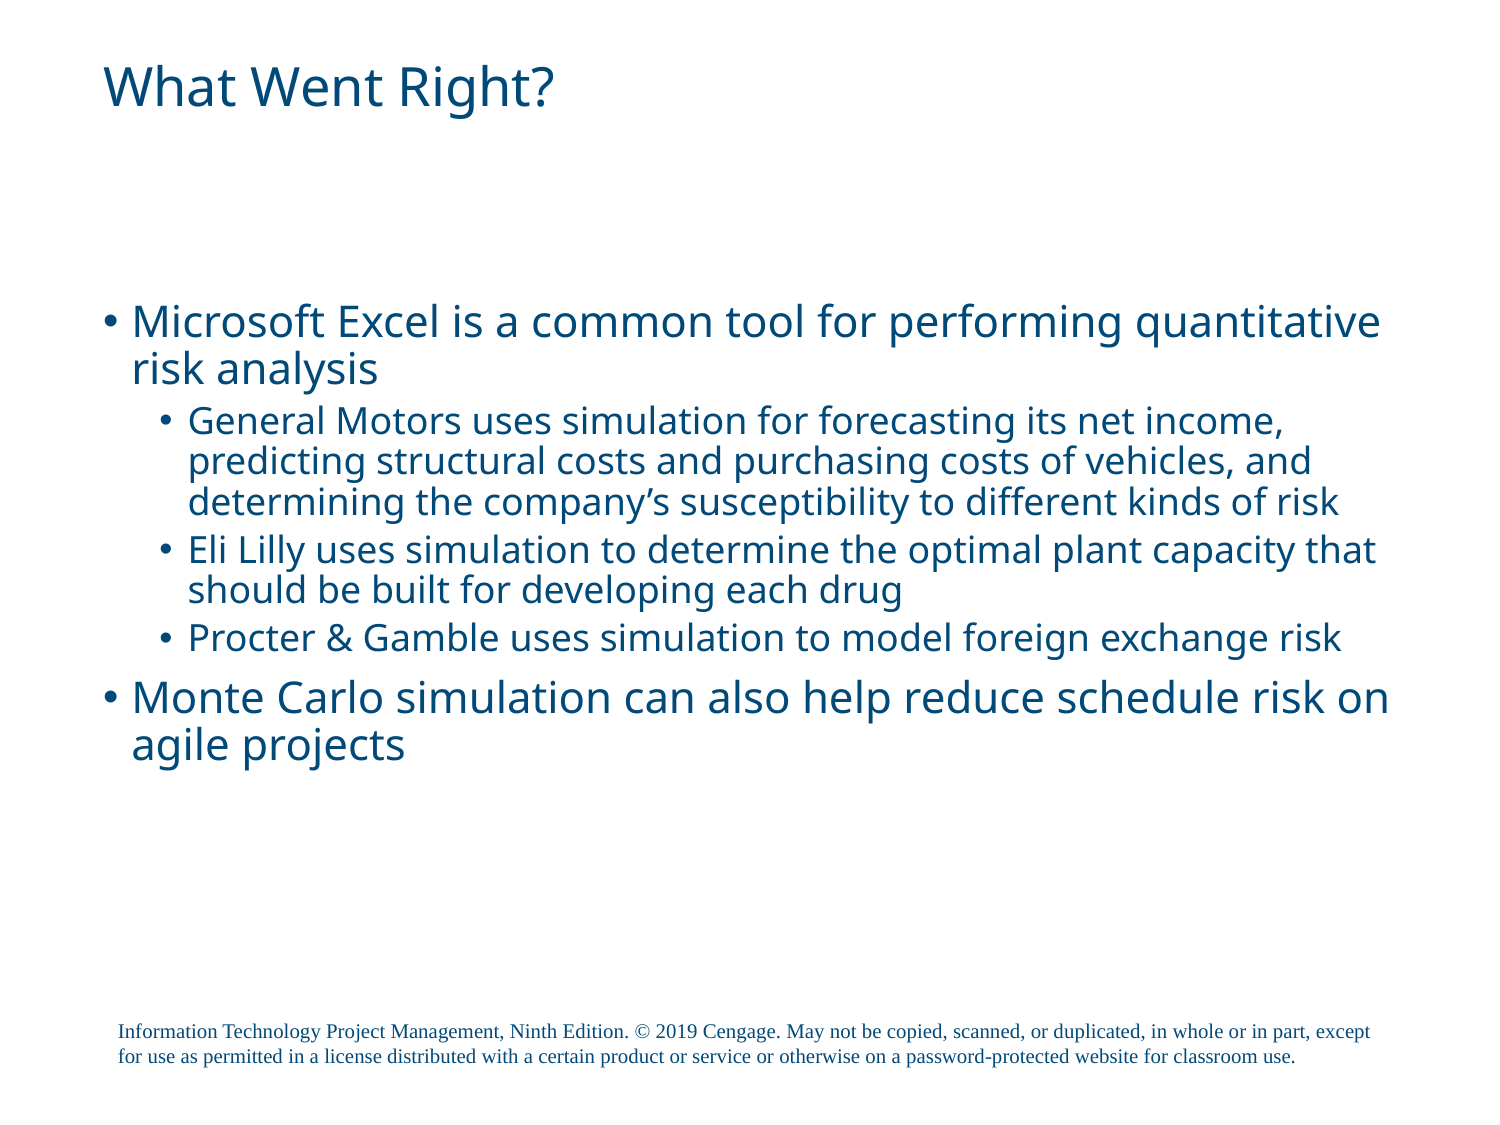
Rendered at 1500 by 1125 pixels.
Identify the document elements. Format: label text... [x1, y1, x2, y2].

list Microsoft Excel is a common tool for performing quantitative risk analysis General Motors uses simulation for forecasting its net income, predicting structural costs and purchasing costs of vehicles, and determining the company’s susceptibility to different kinds of risk Eli Lilly uses simulation to determine the optimal plant capacity that should be built for developing each drug Procter & Gamble uses simulation to model foreign exchange risk Monte Carlo simulation can also help reduce schedule risk on agile projects [103, 299, 1397, 1009]
footer Information Technology Project Management, Ninth Edition. © 2019 Cengage. May not be copied, scanned, or duplicated, in whole or in part, except for use as permitted in a license distributed with a certain product or service or otherwise on a password-protected website for classroom use. [103, 1009, 1397, 1070]
title What Went Right? [103, 59, 1397, 278]
